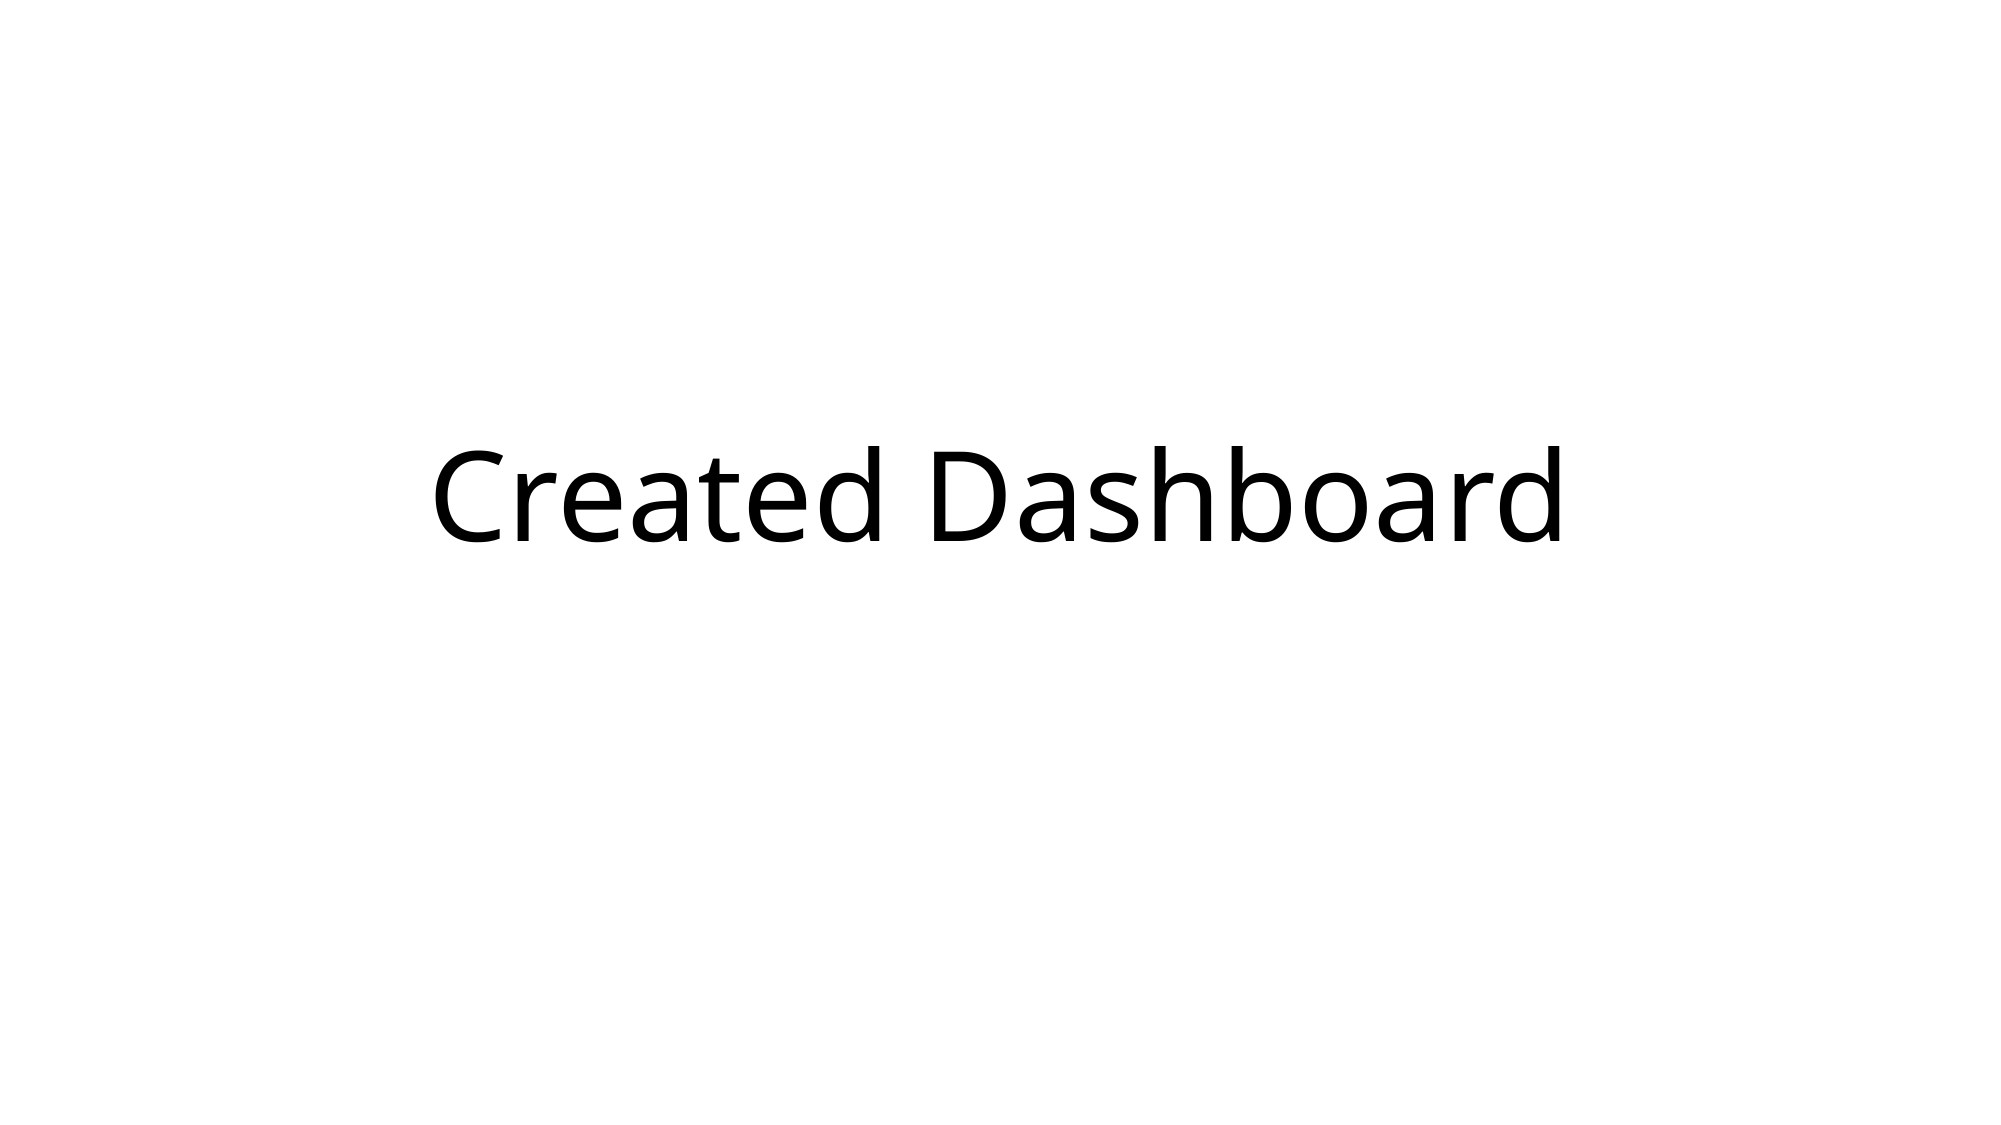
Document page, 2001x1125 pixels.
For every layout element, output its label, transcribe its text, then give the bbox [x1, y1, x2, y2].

title Created Dashboard [249, 184, 1750, 576]
